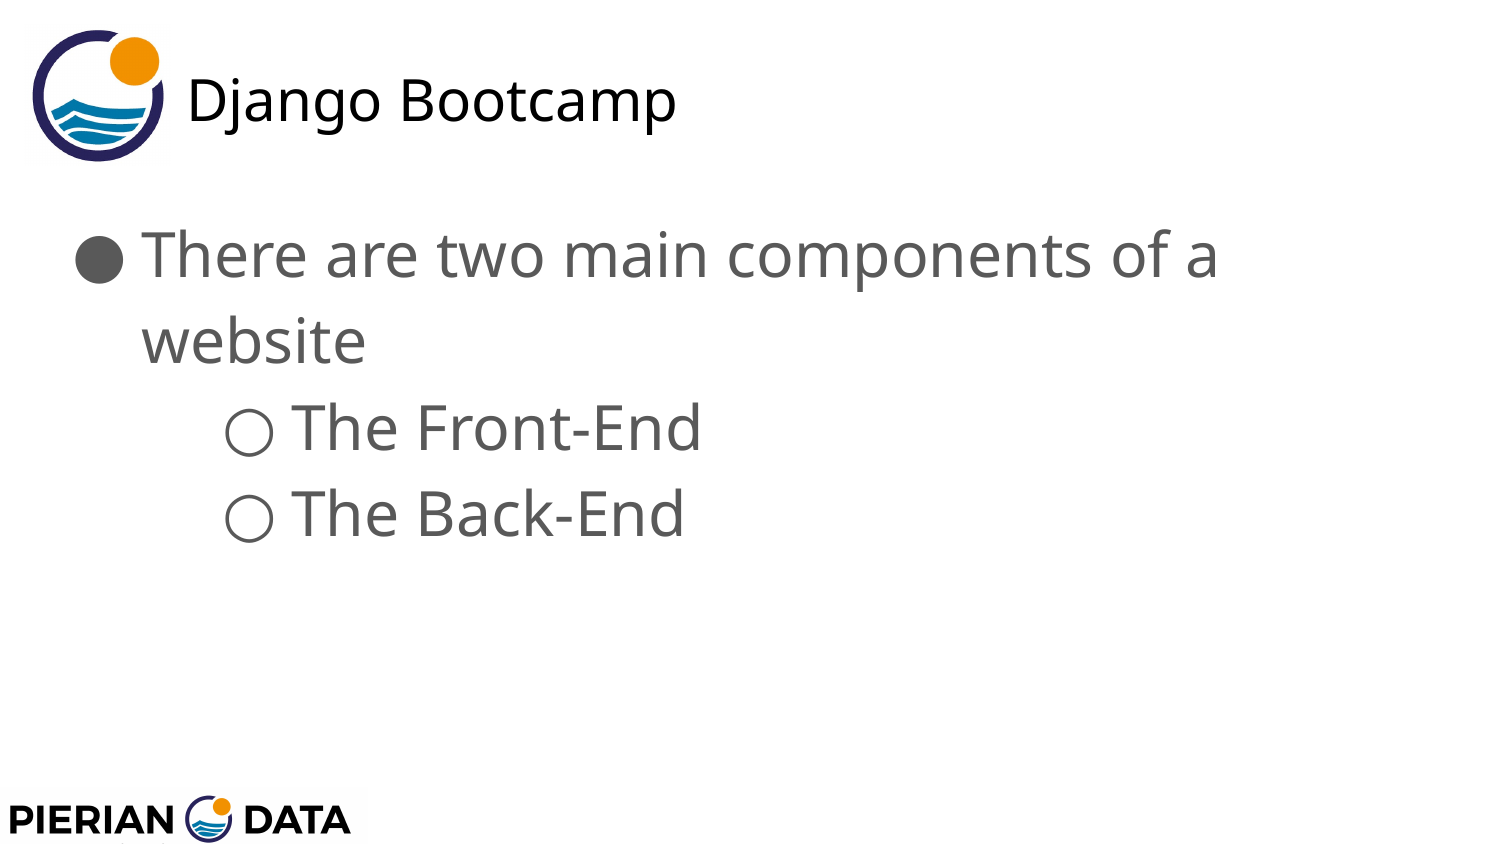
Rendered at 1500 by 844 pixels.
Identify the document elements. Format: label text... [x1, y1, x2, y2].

list There are two main components of a website The Front-End The Back-End [51, 189, 1449, 750]
picture [24, 24, 172, 167]
picture [0, 787, 368, 844]
title Django Bootcamp [176, 48, 1449, 143]
